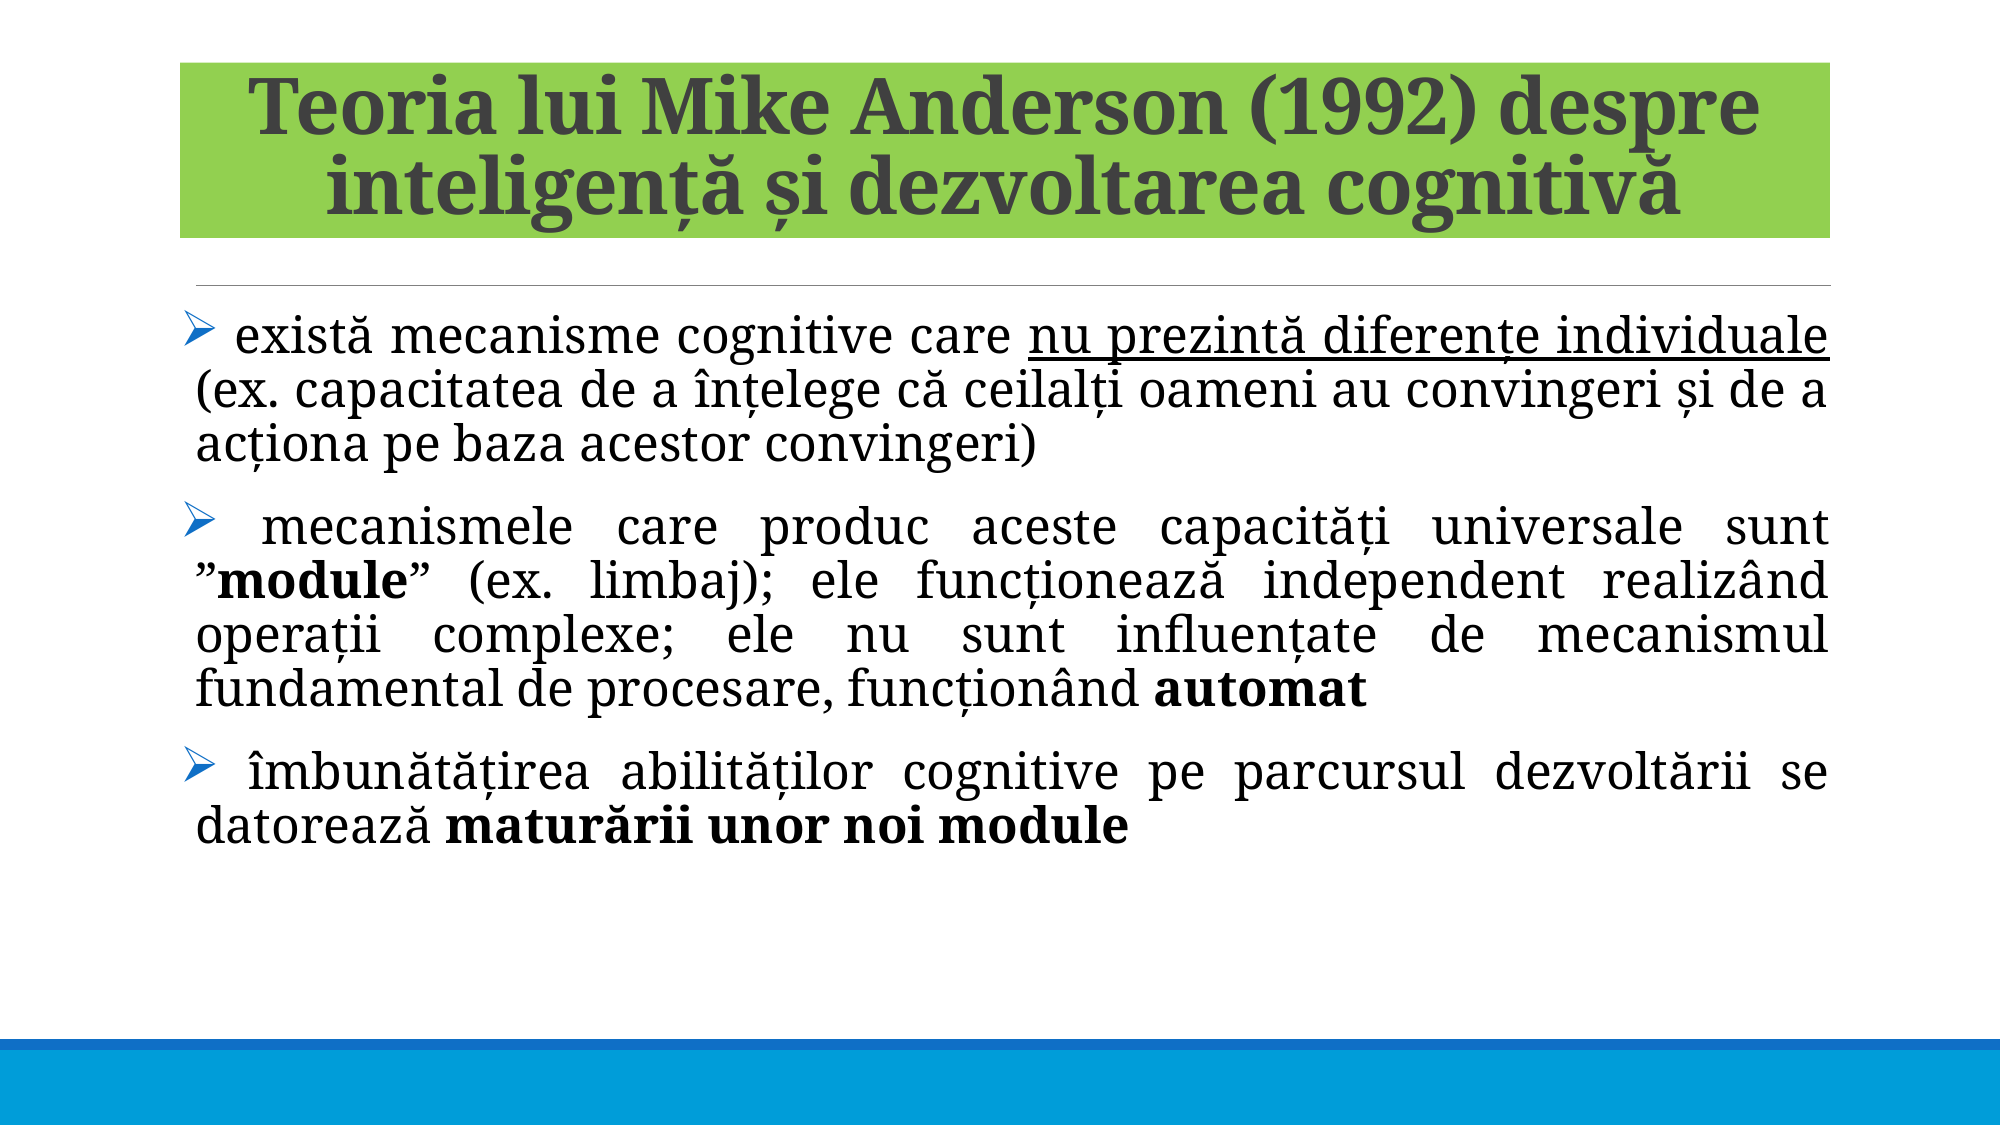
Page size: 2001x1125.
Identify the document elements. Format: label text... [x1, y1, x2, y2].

title Teoria lui Mike Anderson (1992) despre inteligență și dezvoltarea cognitivă [180, 62, 1830, 238]
list există mecanisme cognitive care nu prezintă diferențe individuale (ex. capacitatea de a înțelege că ceilalți oameni au convingeri și de a acționa pe baza acestor convingeri) mecanismele care produc aceste capacități universale sunt ”module” (ex. limbaj); ele funcționează independent realizând operații complexe; ele nu sunt influențate de mecanismul fundamental de procesare, funcționând automat îmbunătățirea abilităților cognitive pe parcursul dezvoltării se datorează maturării unor noi module [180, 302, 1830, 963]
